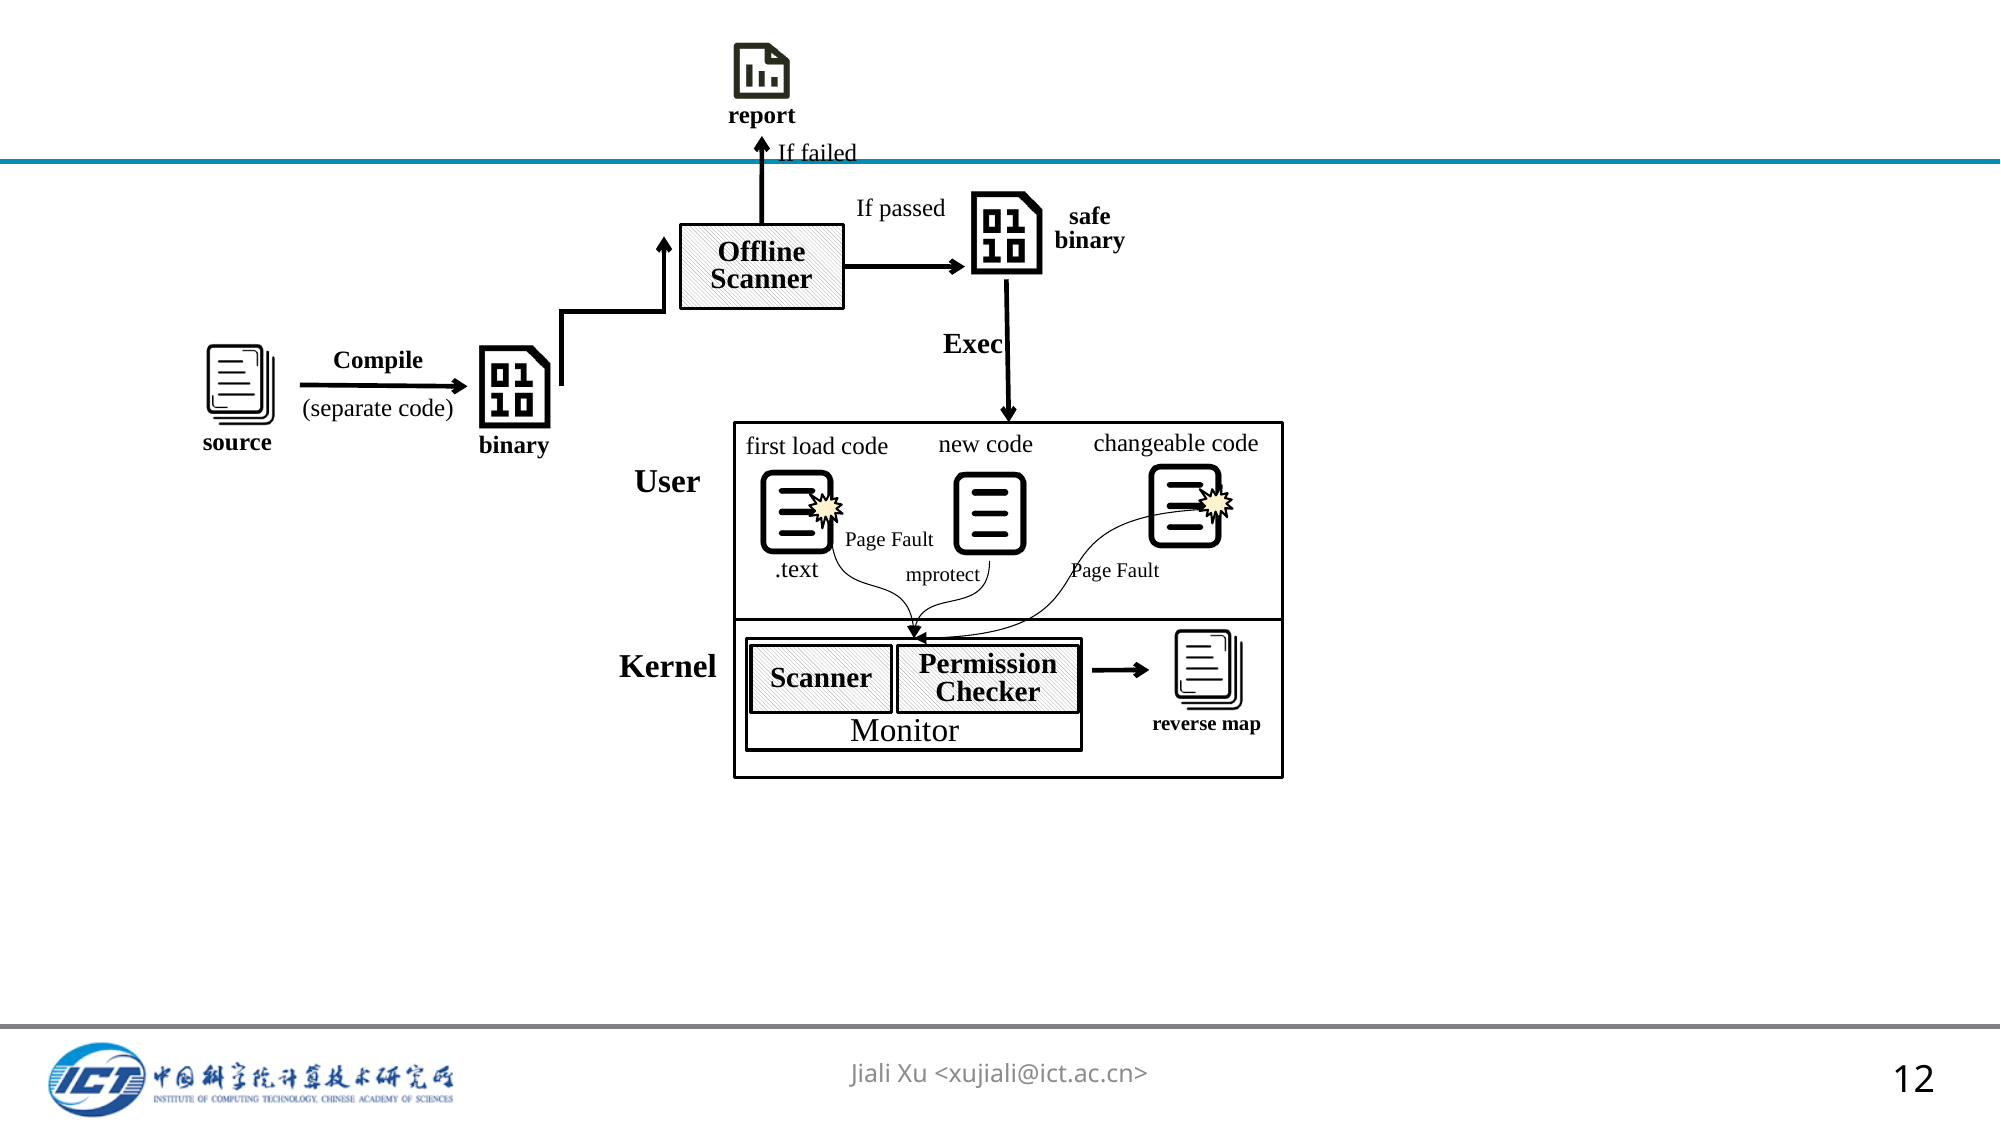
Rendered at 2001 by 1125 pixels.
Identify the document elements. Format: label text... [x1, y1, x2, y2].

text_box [146, 33, 1297, 778]
picture [35, 1033, 490, 1125]
footer Jiali Xu <xujiali@ict.ac.cn> [662, 1042, 1338, 1103]
slide_number 12 [1877, 1048, 1961, 1108]
